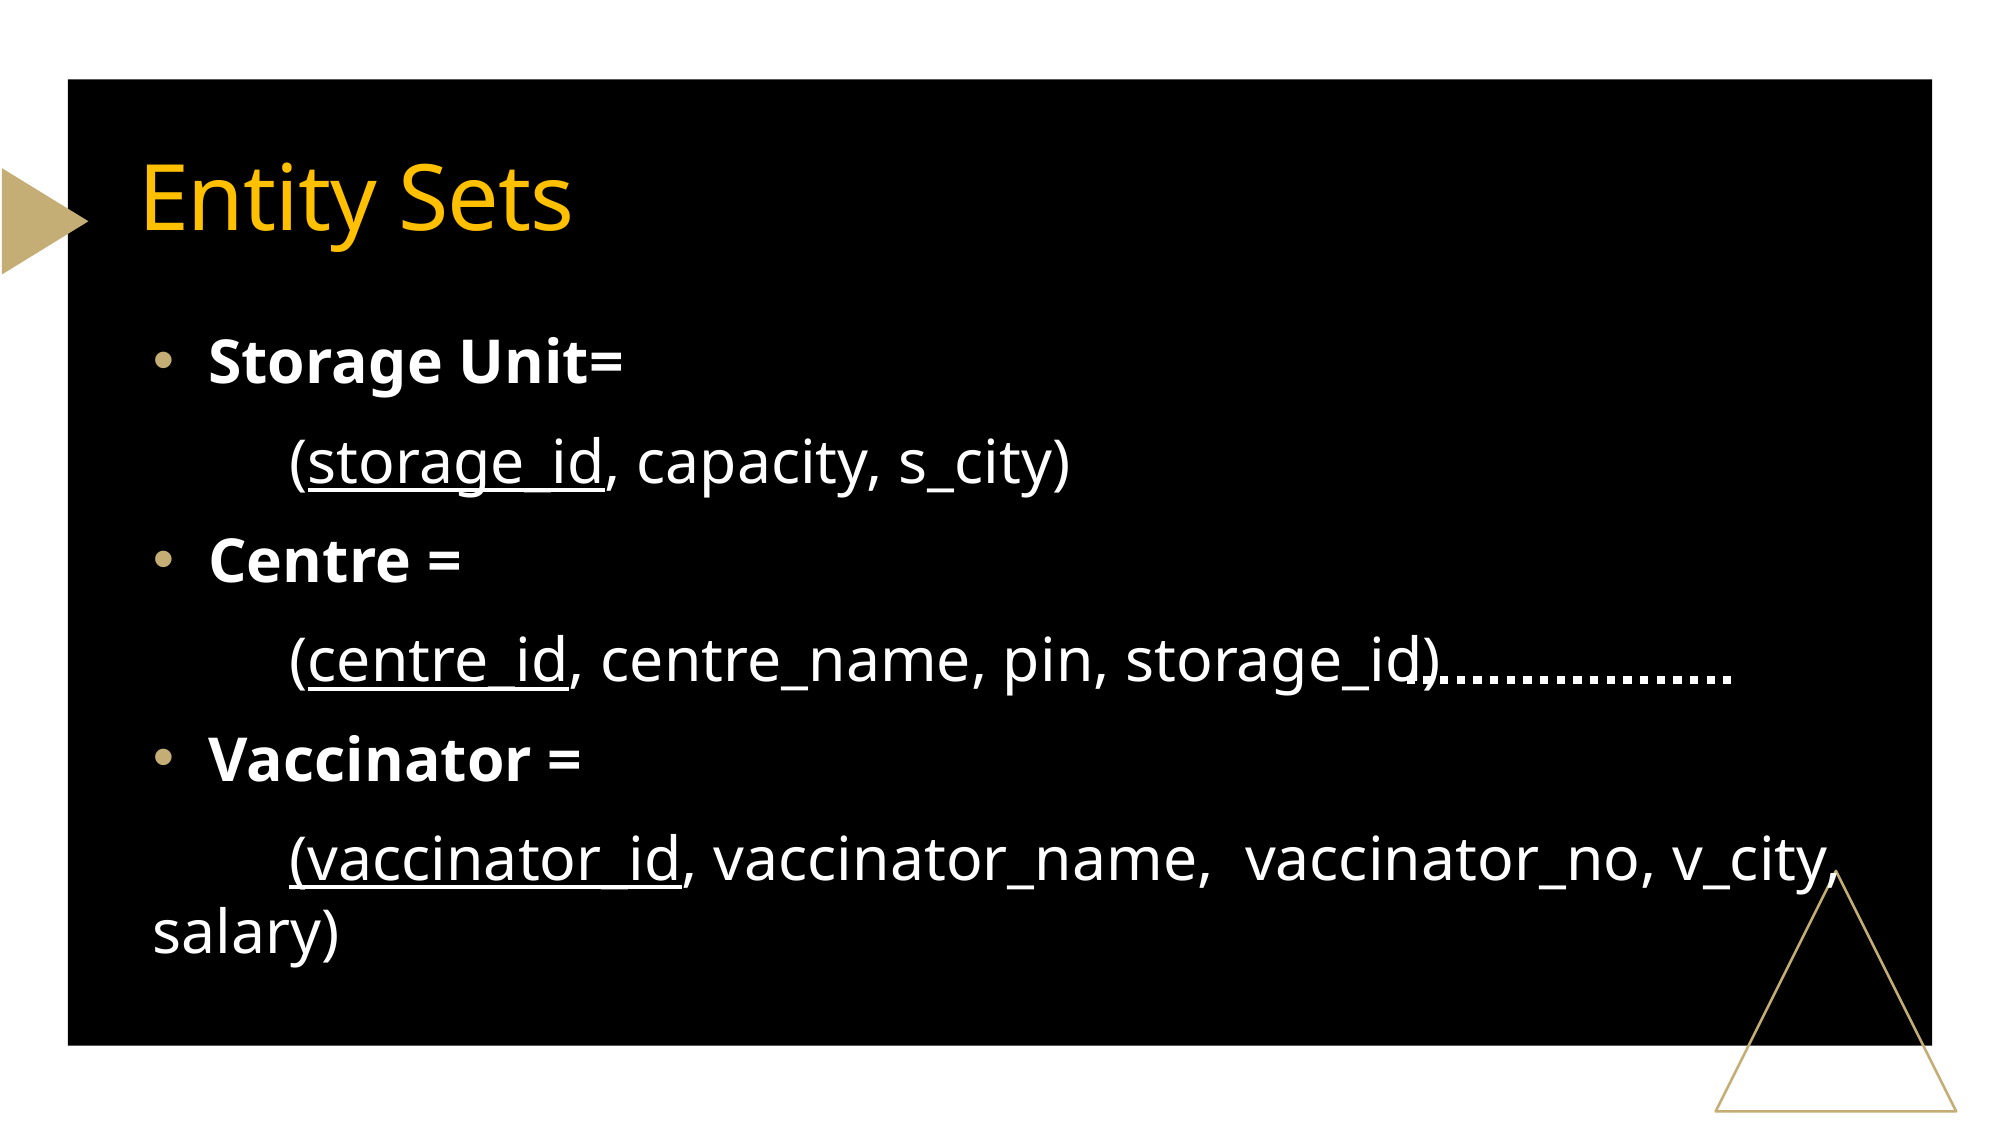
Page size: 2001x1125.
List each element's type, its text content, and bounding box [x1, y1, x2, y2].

title Entity Sets [123, 126, 1838, 276]
list Storage Unit= (storage_id, capacity, s_city) Centre = (centre_id, centre_name, pin, storage_id) Vaccinator = (vaccinator_id, vaccinator_name, vaccinator_no, v_city, salary) [152, 315, 1868, 979]
